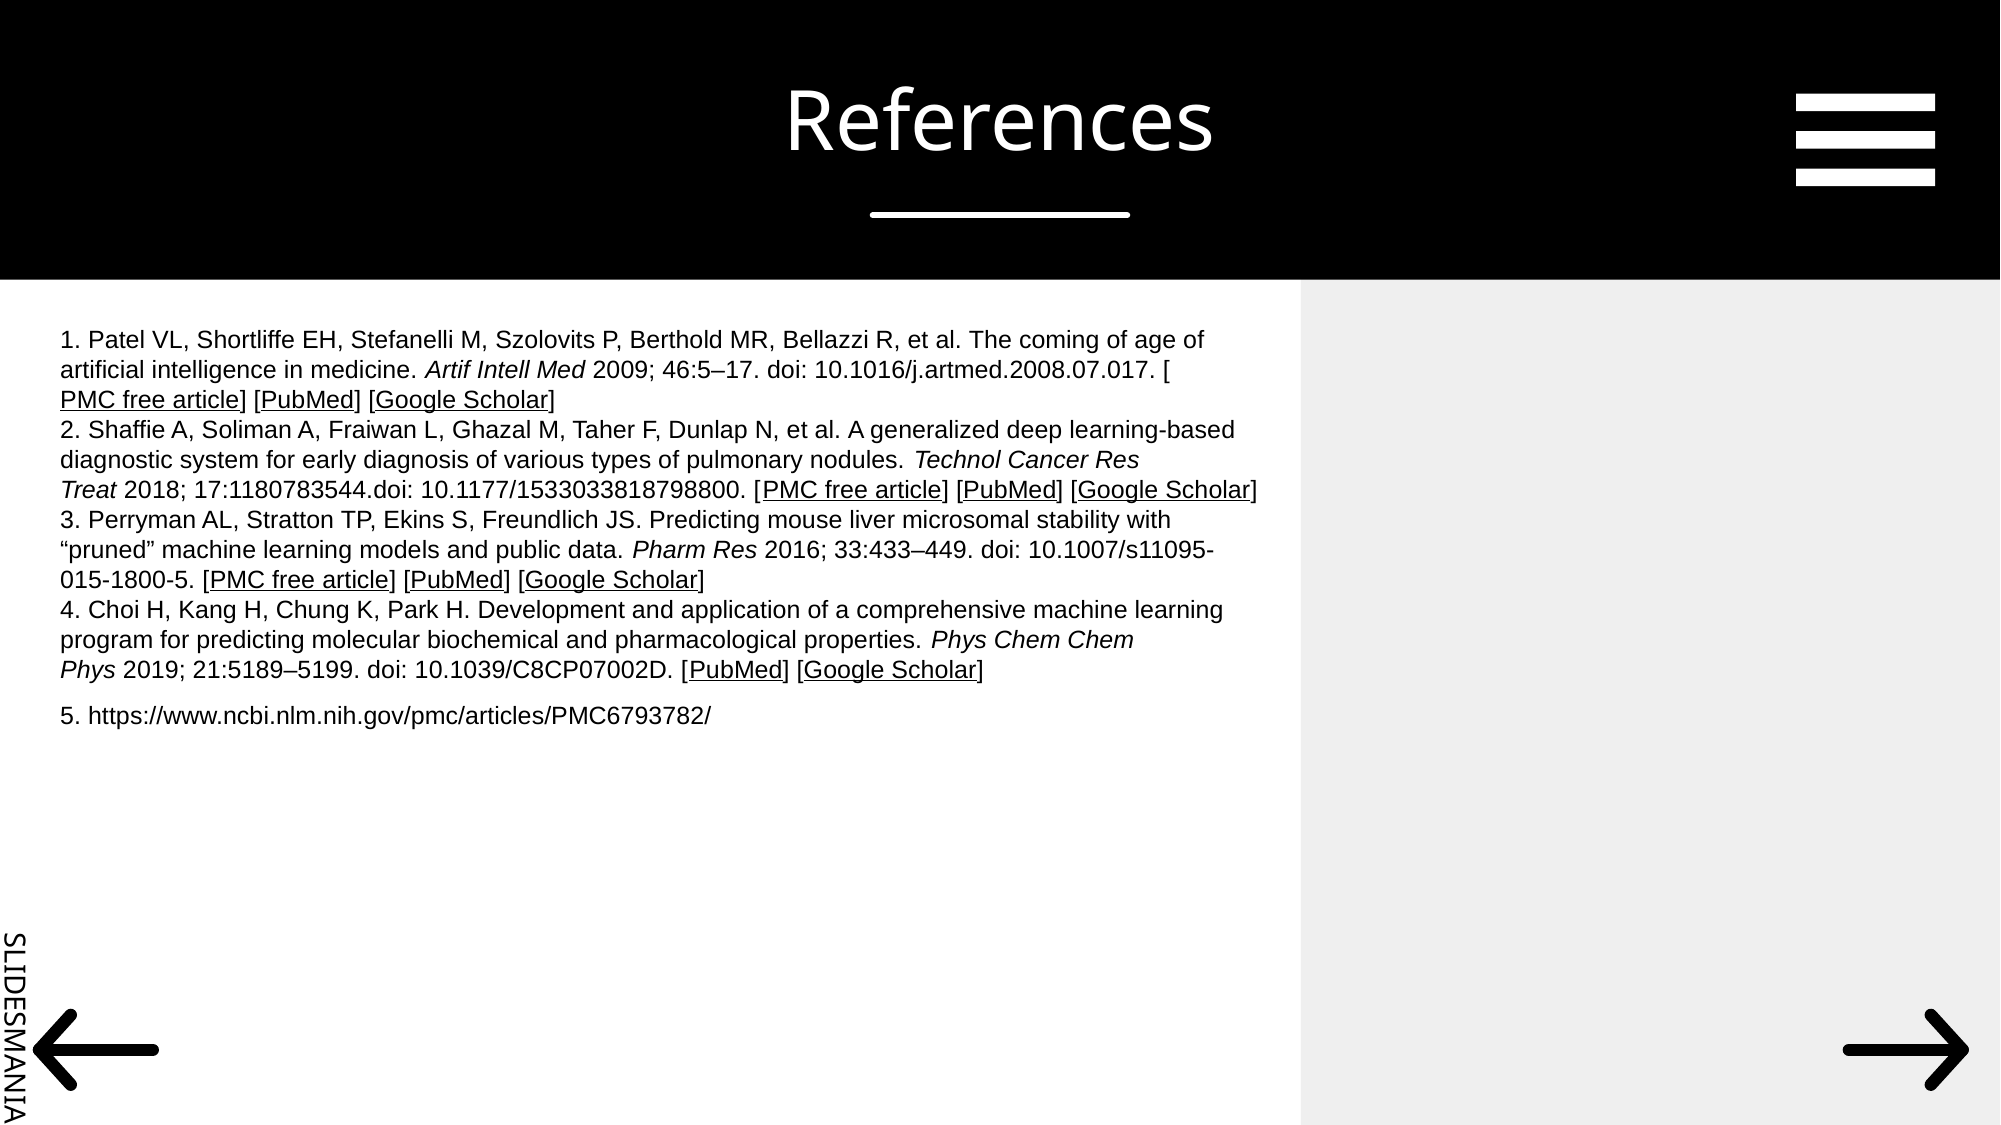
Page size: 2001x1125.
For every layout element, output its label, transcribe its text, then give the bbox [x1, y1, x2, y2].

text_box [0, 994, 197, 1120]
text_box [38, 1014, 153, 1085]
text_box [1728, 0, 2000, 272]
text_box 1. Patel VL, Shortliffe EH, Stefanelli M, Szolovits P, Berthold MR, Bellazzi R, et al. The coming of age of artificial intelligence in medicine. Artif Intell Med 2009; 46:5–17. doi: 10.1016/j.artmed.2008.07.017. [PMC free article] [PubMed] [Google Scholar] 2. Shaffie A, Soliman A, Fraiwan L, Ghazal M, Taher F, Dunlap N, et al. A generalized deep learning-based diagnostic system for early diagnosis of various types of pulmonary nodules. Technol Cancer Res Treat 2018; 17:1180783544.doi: 10.1177/1533033818798800. [PMC free article] [PubMed] [Google Scholar] 3. Perryman AL, Stratton TP, Ekins S, Freundlich JS. Predicting mouse liver microsomal stability with “pruned” machine learning models and public data. Pharm Res 2016; 33:433–449. doi: 10.1007/s11095-015-1800-5. [PMC free article] [PubMed] [Google Scholar] 4. Choi H, Kang H, Chung K, Park H. Development and application of a comprehensive machine learning program for predicting molecular biochemical and pharmacological properties. Phys Chem Chem Phys 2019; 21:5189–5199. doi: 10.1039/C8CP07002D. [PubMed] [Google Scholar] 5. https://www.ncbi.nlm.nih.gov/pmc/articles/PMC6793782/ [45, 308, 1275, 795]
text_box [1848, 1014, 1963, 1085]
text_box [1804, 994, 2000, 1120]
title References [68, 47, 1728, 173]
